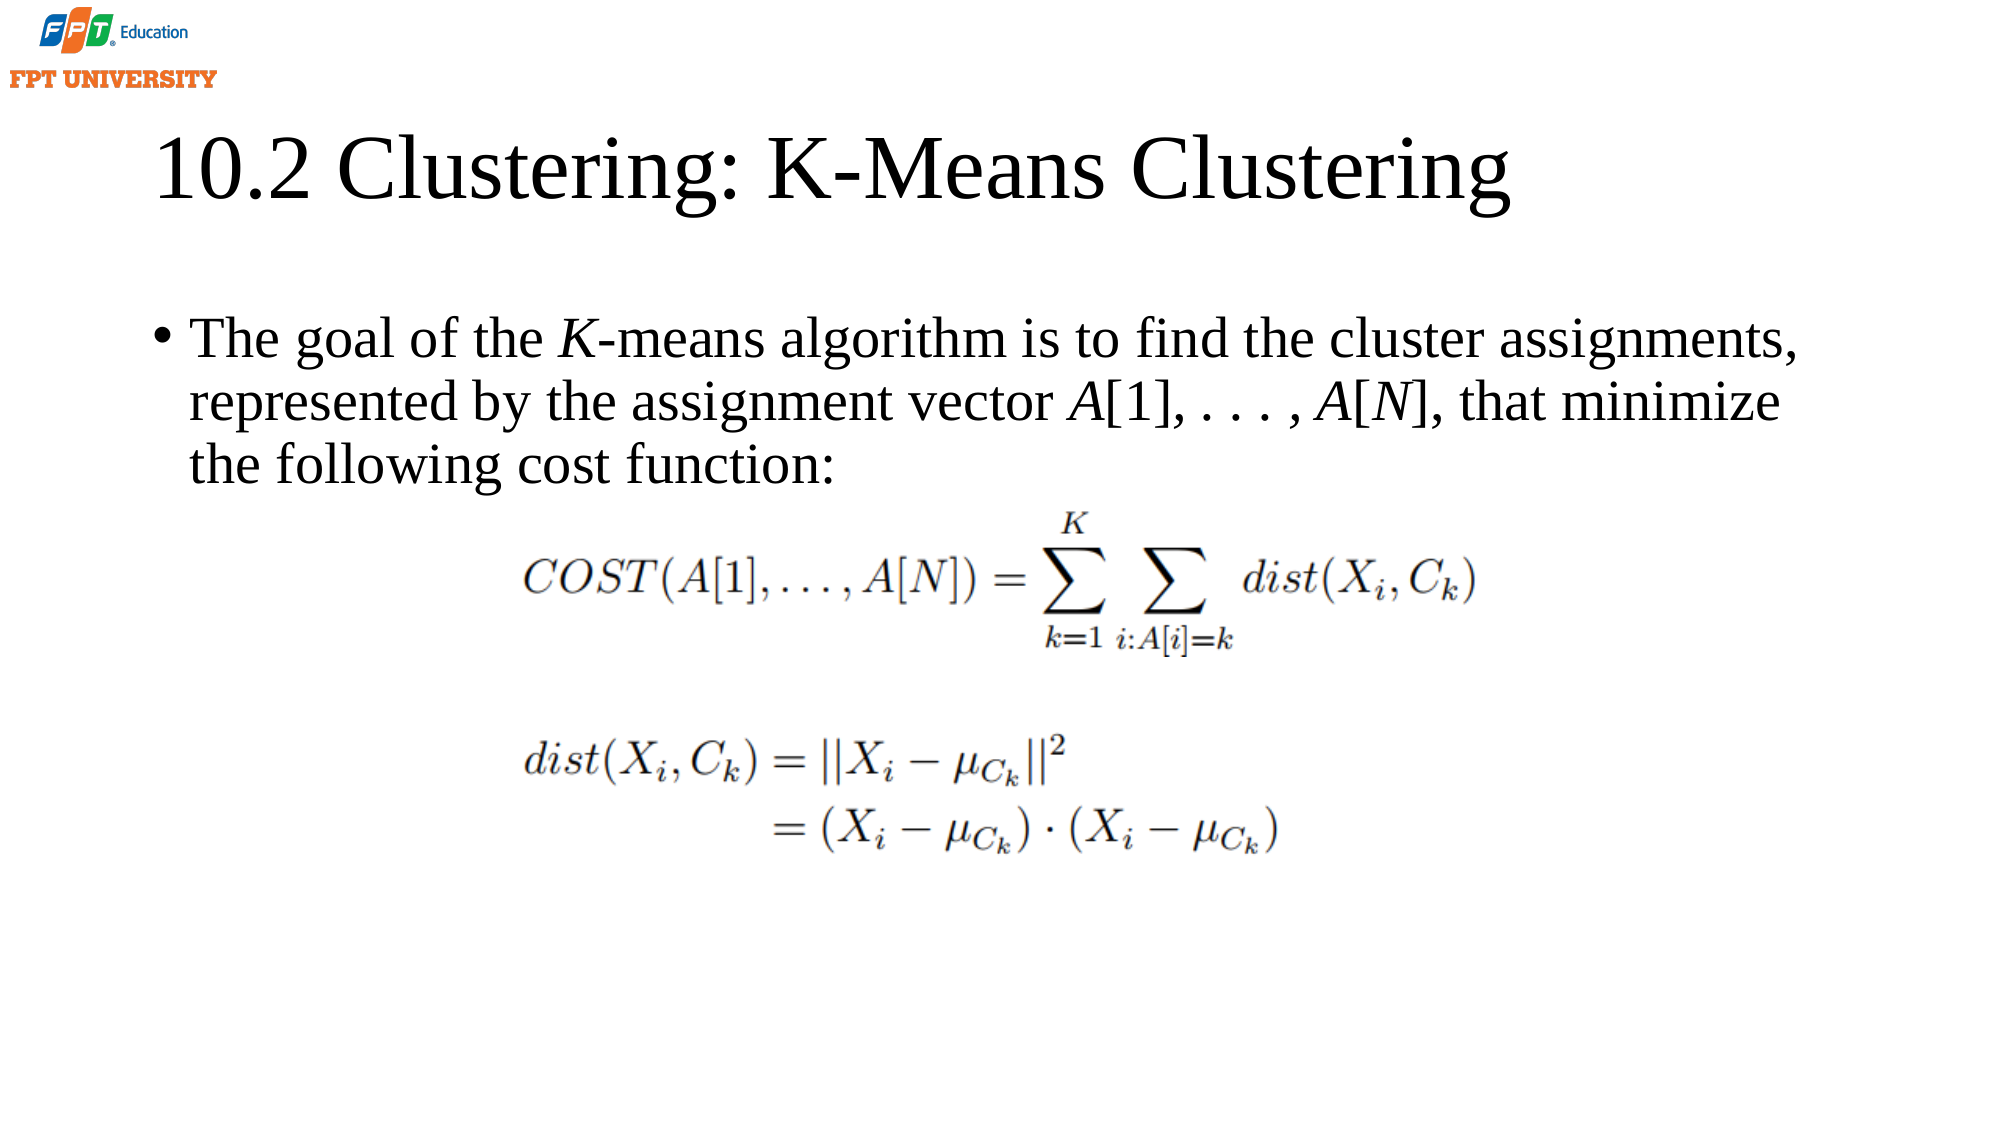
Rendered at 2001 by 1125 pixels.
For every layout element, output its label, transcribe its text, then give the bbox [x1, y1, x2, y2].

picture [519, 725, 1289, 865]
picture [10, 7, 217, 88]
picture [519, 507, 1481, 657]
title 10.2 Clustering: K-Means Clustering [137, 59, 1863, 278]
list The goal of the K-means algorithm is to find the cluster assignments, represented by the assignment vector A[1], . . . , A[N], that minimize the following cost function: [137, 299, 1863, 1014]
